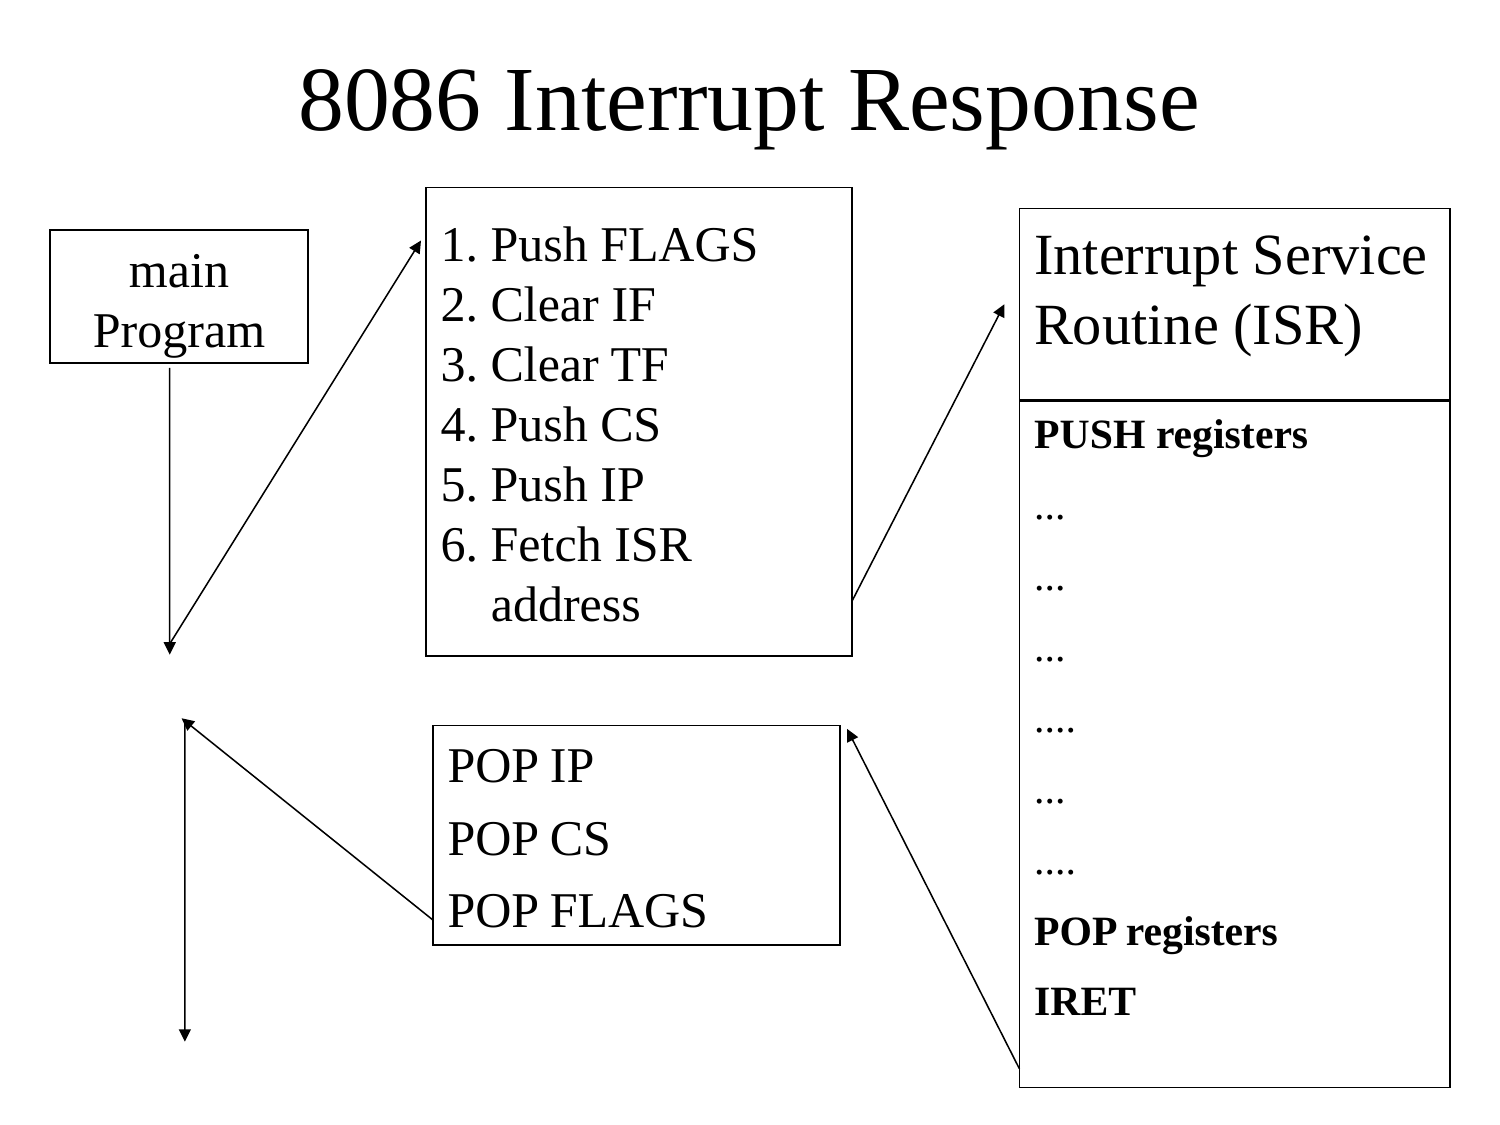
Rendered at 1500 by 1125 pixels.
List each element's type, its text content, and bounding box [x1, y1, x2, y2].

title 8086 Interrupt Response [0, 0, 1500, 188]
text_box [49, 187, 1451, 1088]
